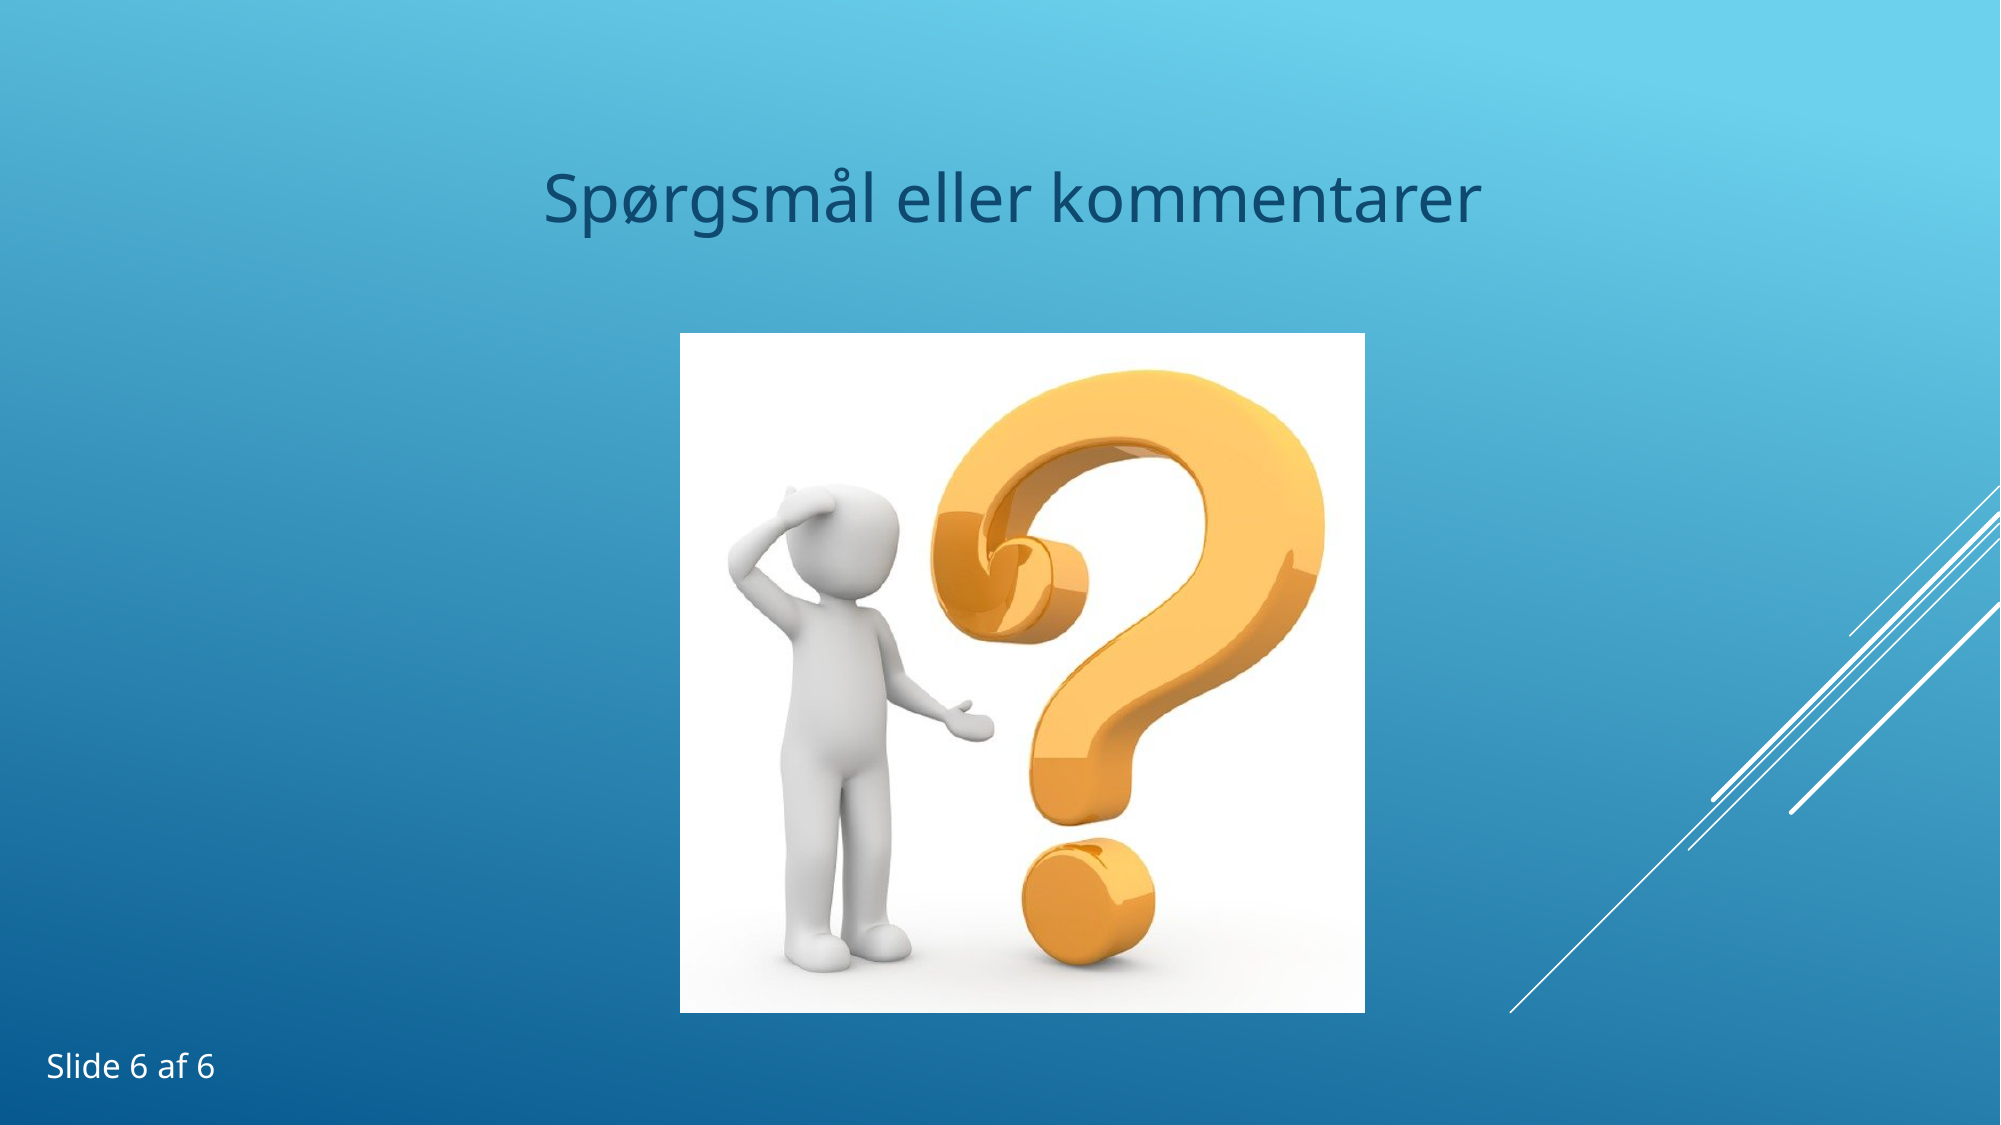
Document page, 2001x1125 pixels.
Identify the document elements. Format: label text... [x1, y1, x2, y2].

text_box Slide 6 af 6 [31, 1037, 302, 1107]
picture [679, 333, 1365, 1013]
list Spørgsmål eller kommentarer [112, 112, 1933, 279]
